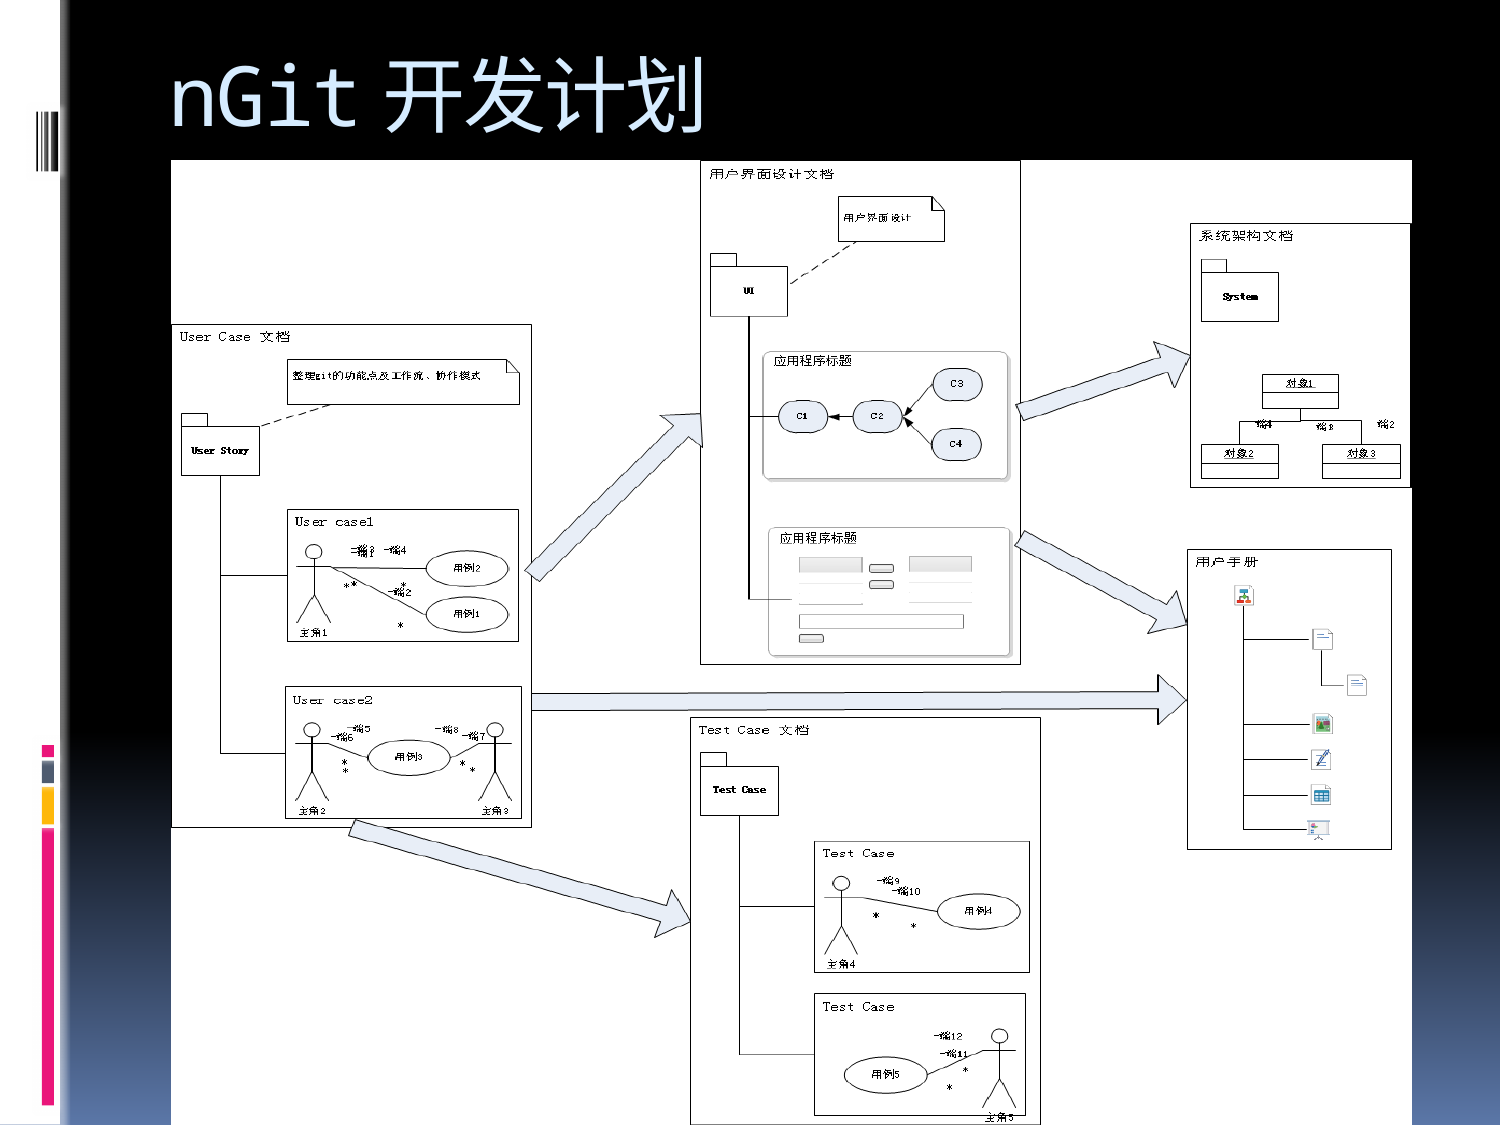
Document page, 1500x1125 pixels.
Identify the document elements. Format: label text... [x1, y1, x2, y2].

picture [170, 160, 1412, 1125]
title nGit开发计划 [153, 35, 1429, 186]
